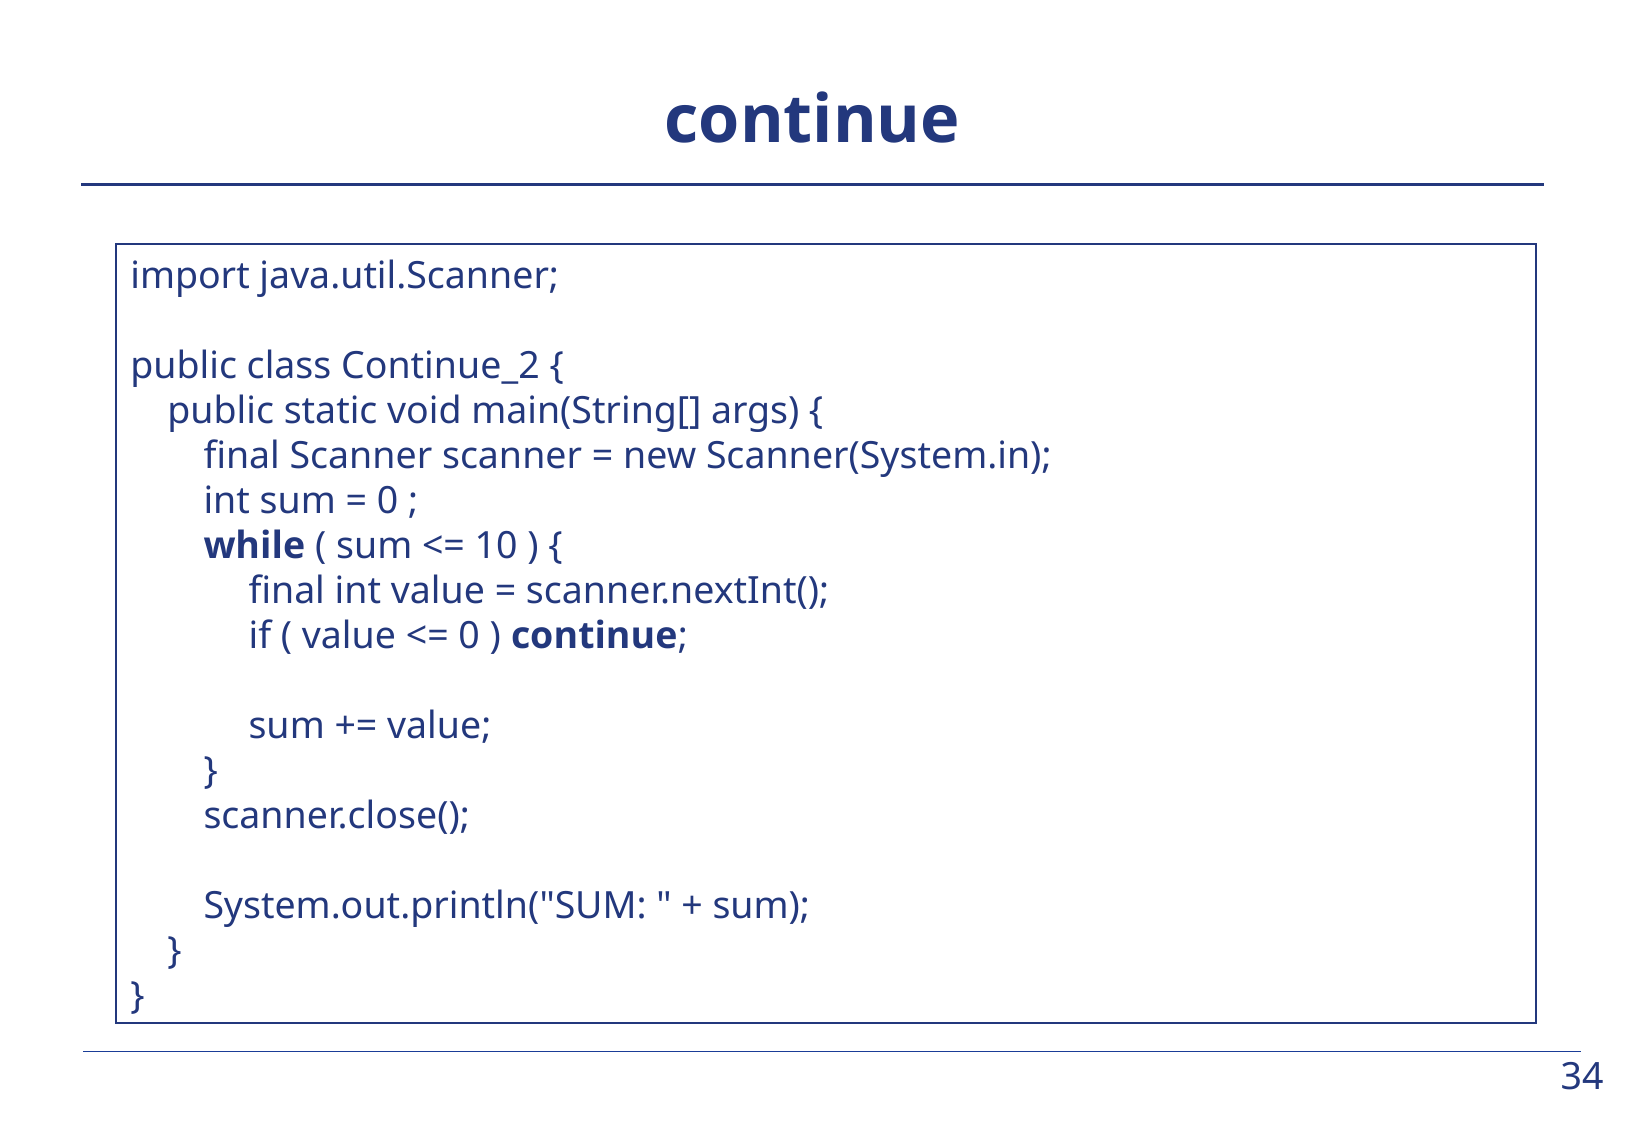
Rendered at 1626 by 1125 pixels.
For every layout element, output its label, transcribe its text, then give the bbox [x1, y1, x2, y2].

text_box import java.util.Scanner; public class Continue_2 { public static void main(String[] args) { final Scanner scanner = new Scanner(System.in); int sum = 0 ; while ( sum <= 10 ) { final int value = scanner.nextInt(); if ( value <= 0 ) continue; sum += value; } scanner.close(); System.out.println("SUM: " + sum); } } [115, 243, 1536, 1024]
title continue [81, 52, 1544, 179]
